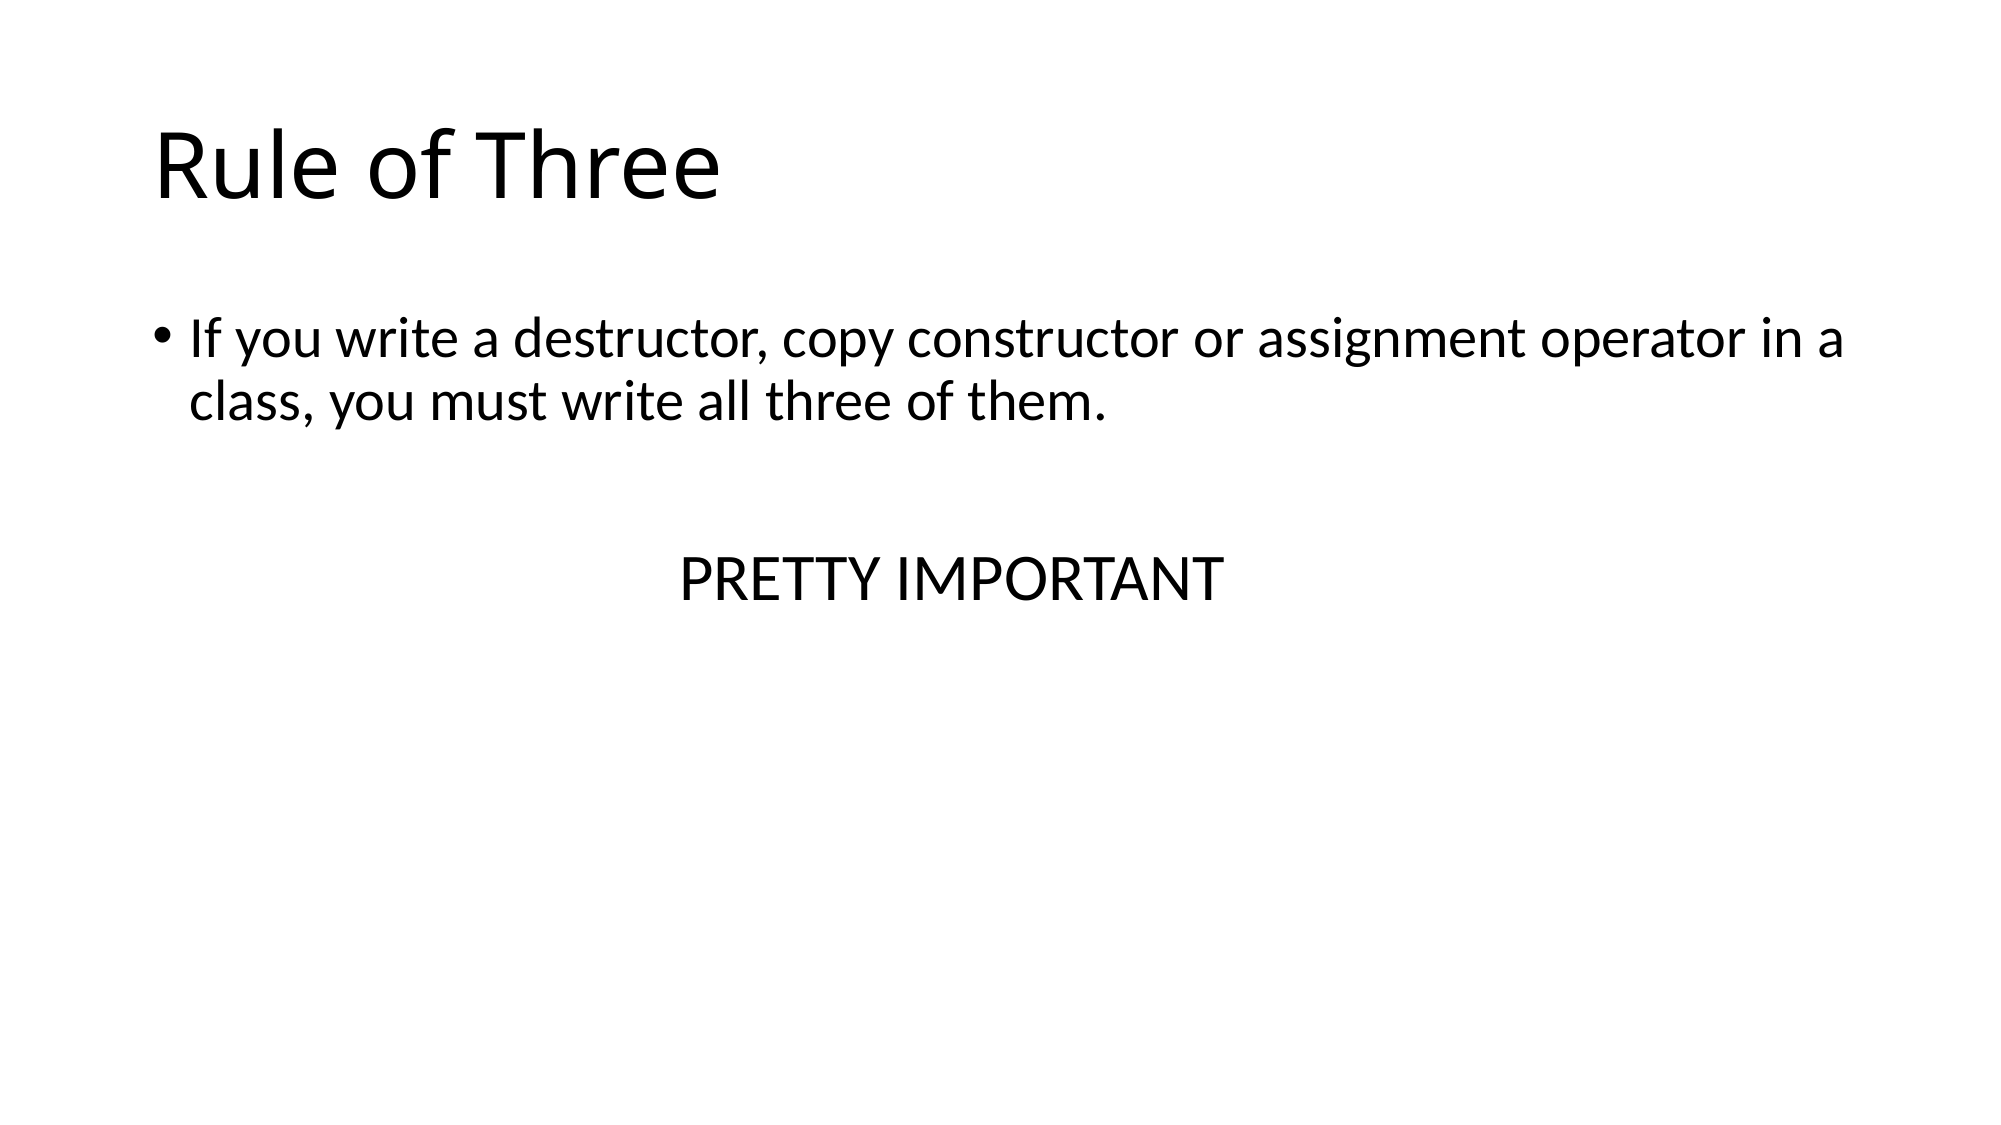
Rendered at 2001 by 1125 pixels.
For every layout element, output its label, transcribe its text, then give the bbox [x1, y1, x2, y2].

title Rule of Three [137, 59, 1863, 278]
text_box PRETTY IMPORTANT [664, 526, 1265, 622]
list If you write a destructor, copy constructor or assignment operator in a class, you must write all three of them. [137, 299, 1863, 505]
